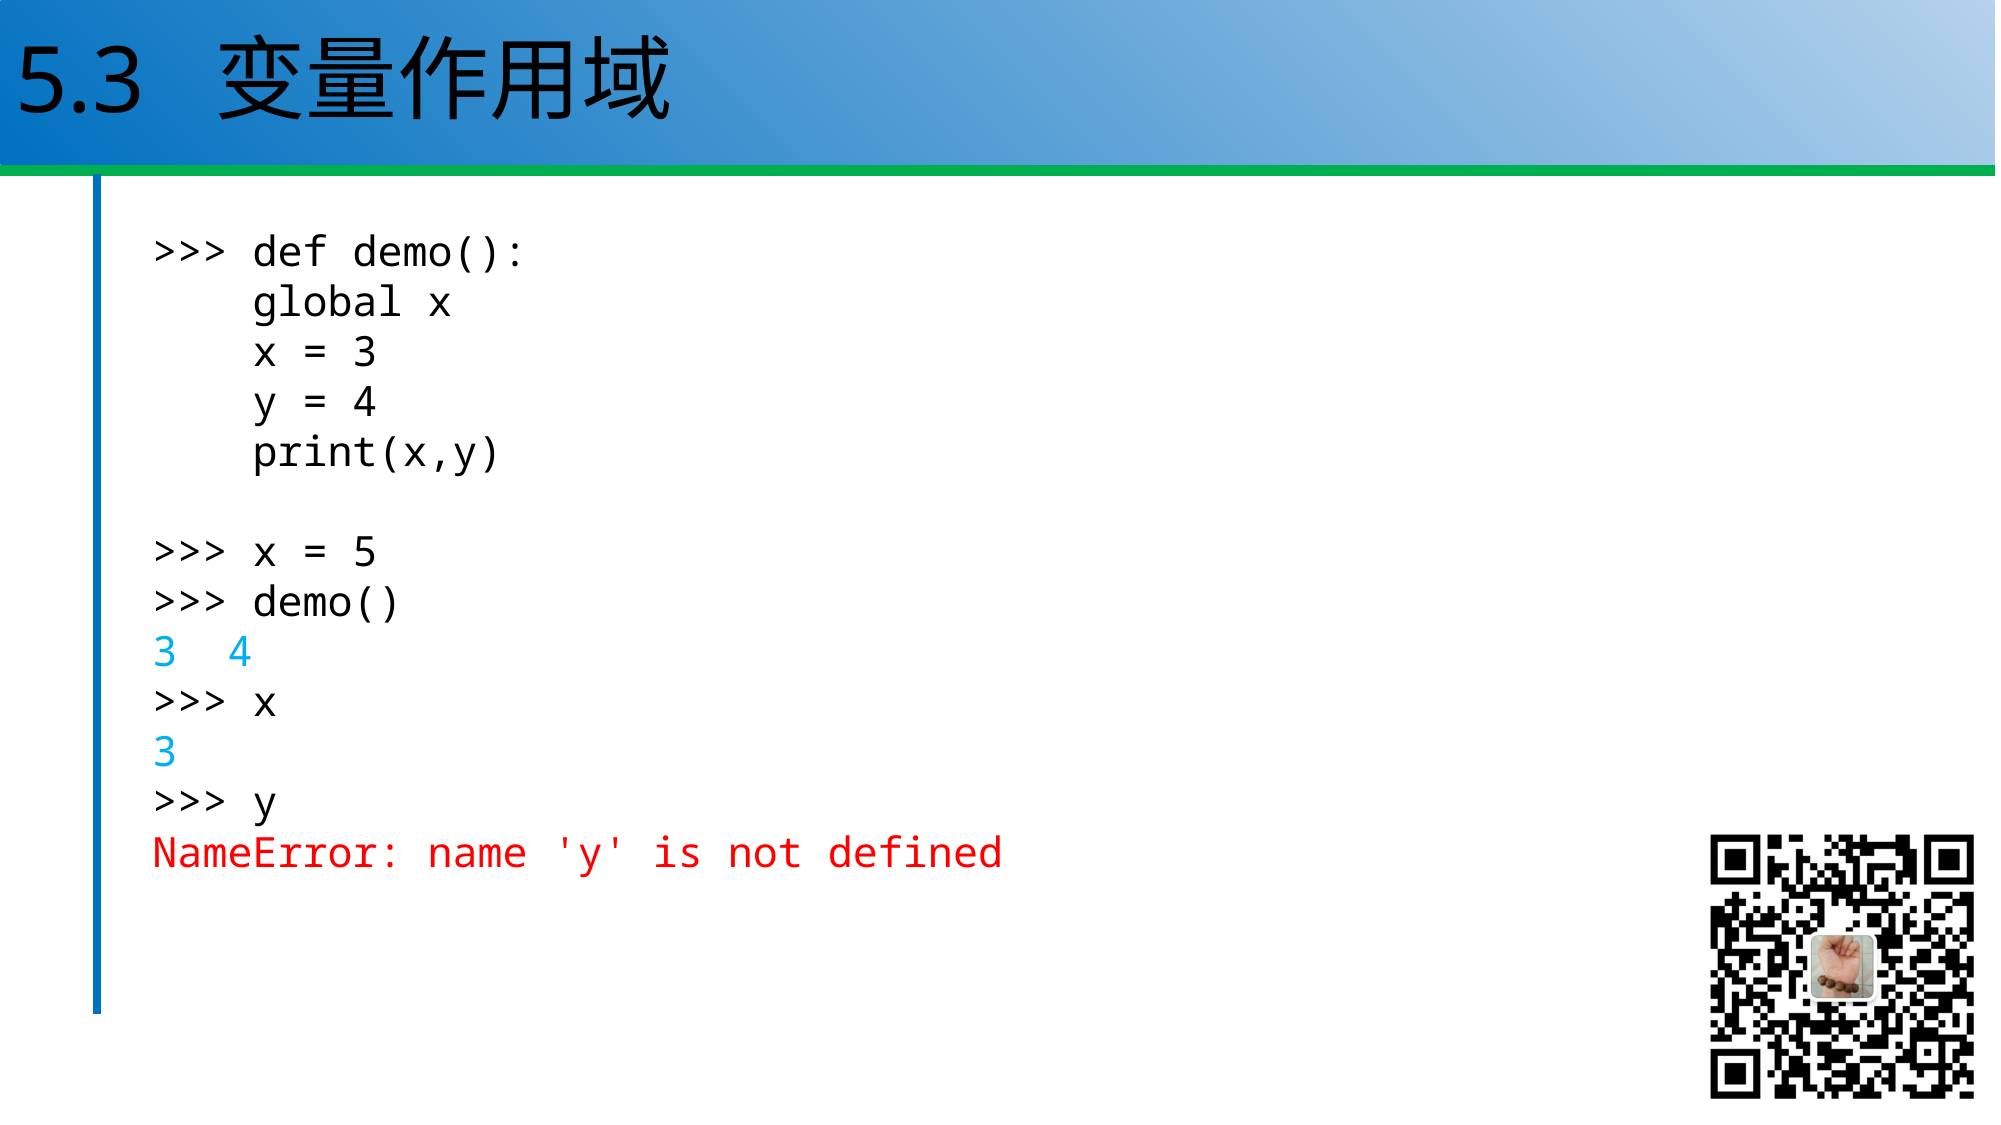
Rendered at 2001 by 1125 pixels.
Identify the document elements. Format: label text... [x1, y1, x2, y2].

title 5.3 变量作用域 [0, 0, 1995, 165]
picture [1689, 813, 1995, 1120]
slide_number [1412, 1042, 1863, 1103]
list >>> def demo(): global x x = 3 y = 4 print(x,y) >>> x = 5 >>> demo() 3 4 >>> x 3 >>> y NameError: name 'y' is not defined [137, 216, 1863, 978]
